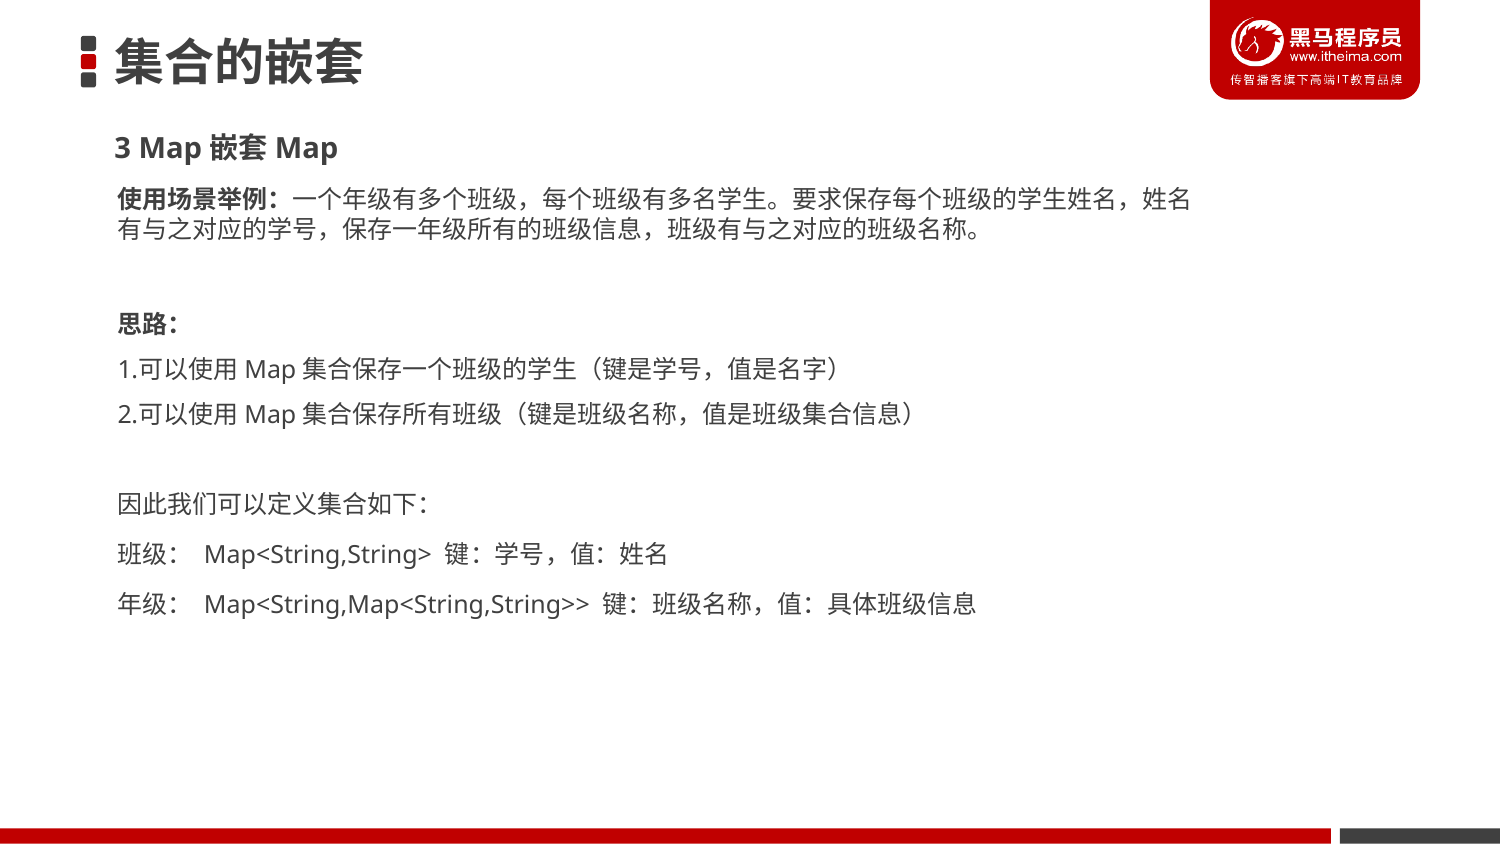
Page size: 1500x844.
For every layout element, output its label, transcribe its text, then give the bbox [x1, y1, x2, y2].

list 使用场景举例：一个年级有多个班级，每个班级有多名学生。要求保存每个班级的学生姓名，姓名有与之对应的学号，保存一年级所有的班级信息，班级有与之对应的班级名称。 思路： 可以使用Map集合保存一个班级的学生（键是学号，值是名字） 可以使用Map集合保存所有班级（键是班级名称，值是班级集合信息） 因此我们可以定义集合如下： 班级： Map<String,String> 键：学号，值：姓名 年级： Map<String,Map<String,String>> 键：班级名称，值：具体班级信息 [106, 178, 1211, 659]
title 集合的嵌套 [103, 29, 1183, 93]
list 3 Map嵌套Map [103, 114, 715, 179]
picture [1212, 8, 1421, 94]
